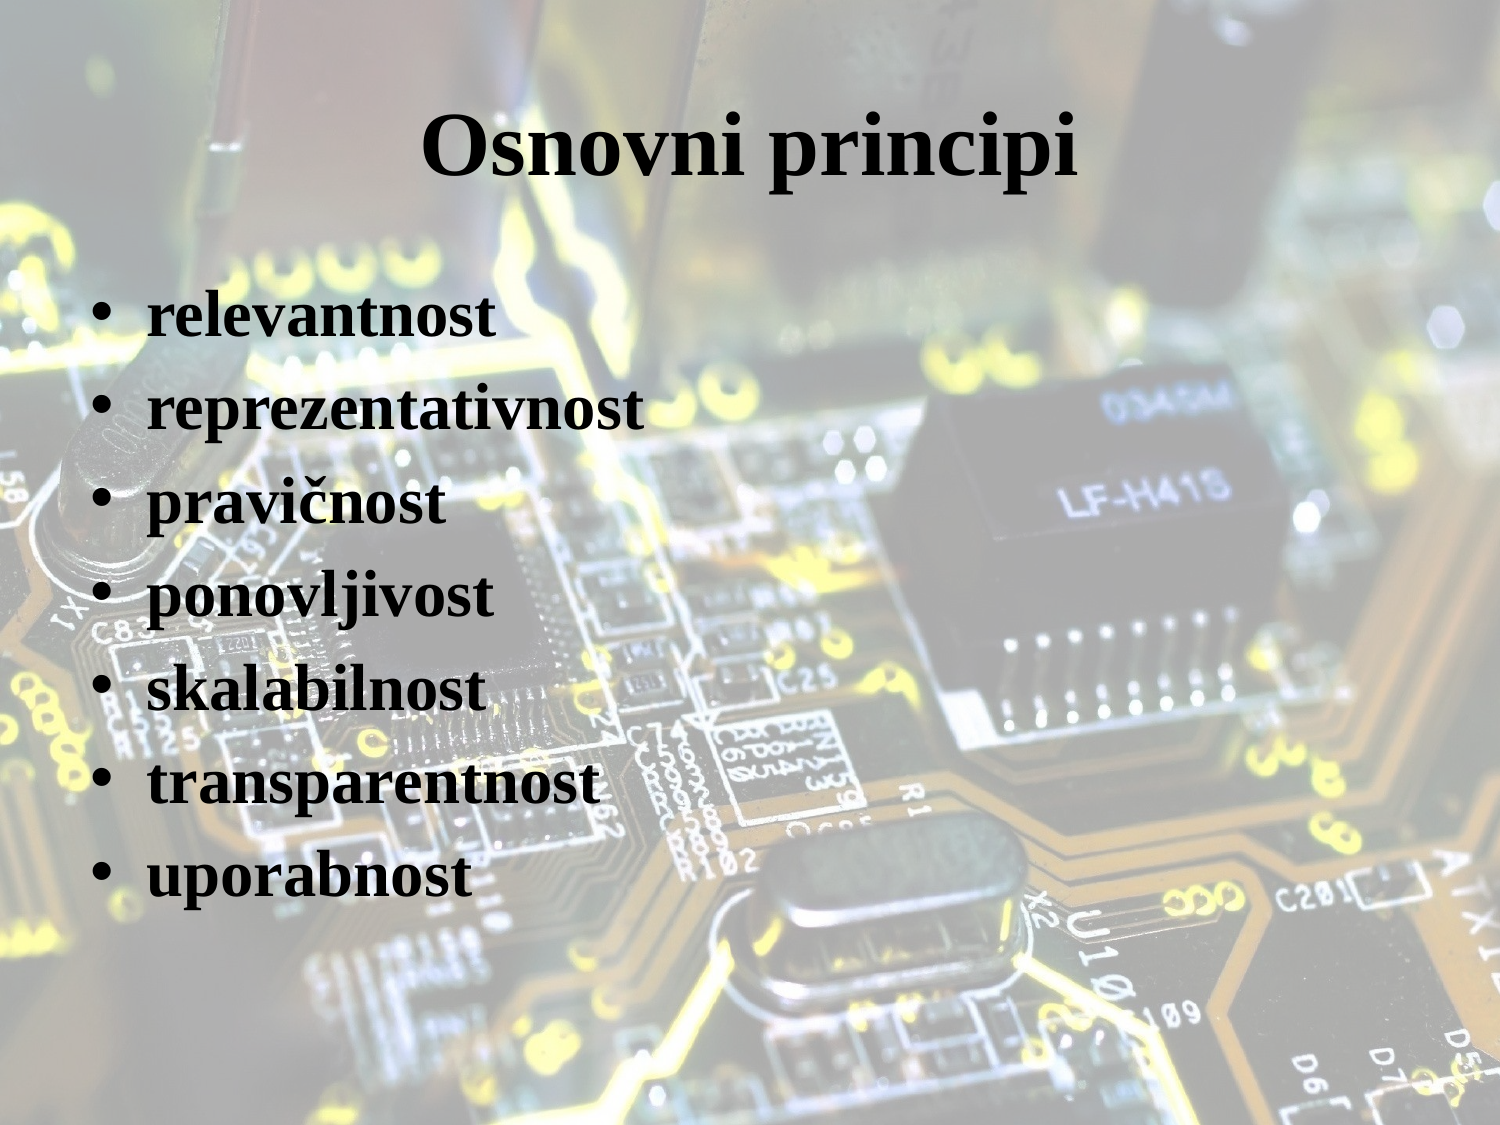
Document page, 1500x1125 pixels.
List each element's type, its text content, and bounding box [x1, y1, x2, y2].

title Osnovni principi [75, 45, 1425, 233]
list relevantnost reprezentativnost pravičnost ponovljivost skalabilnost transparentnost uporabnost [75, 262, 1425, 1005]
